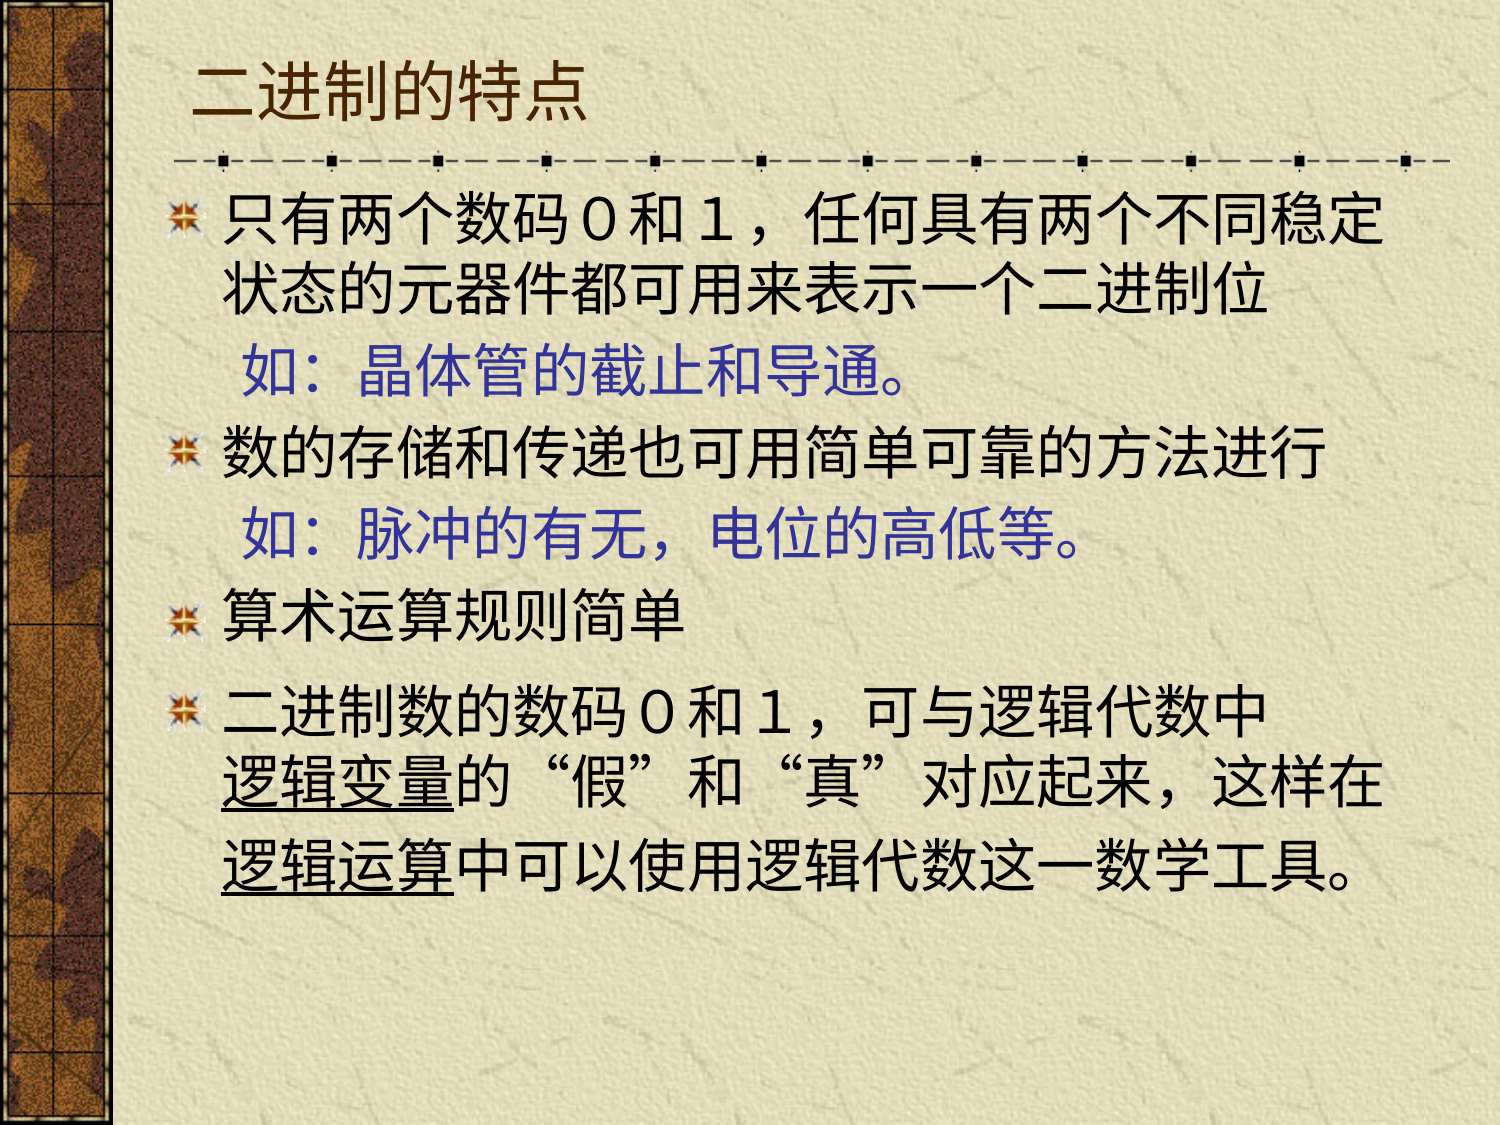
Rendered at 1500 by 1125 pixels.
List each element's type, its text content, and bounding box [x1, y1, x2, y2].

picture [0, 0, 1500, 1125]
list 只有两个数码０和１，任何具有两个不同稳定状态的元器件都可用来表示一个二进制位 如：晶体管的截止和导通。 数的存储和传递也可用简单可靠的方法进行 如：脉冲的有无，电位的高低等。 算术运算规则简单 二进制数的数码０和１，可与逻辑代数中逻辑变量的“假”和“真”对应起来，这样在逻辑运算中可以使用逻辑代数这一数学工具。 [150, 174, 1425, 1000]
title 二进制的特点 [174, 24, 1450, 138]
